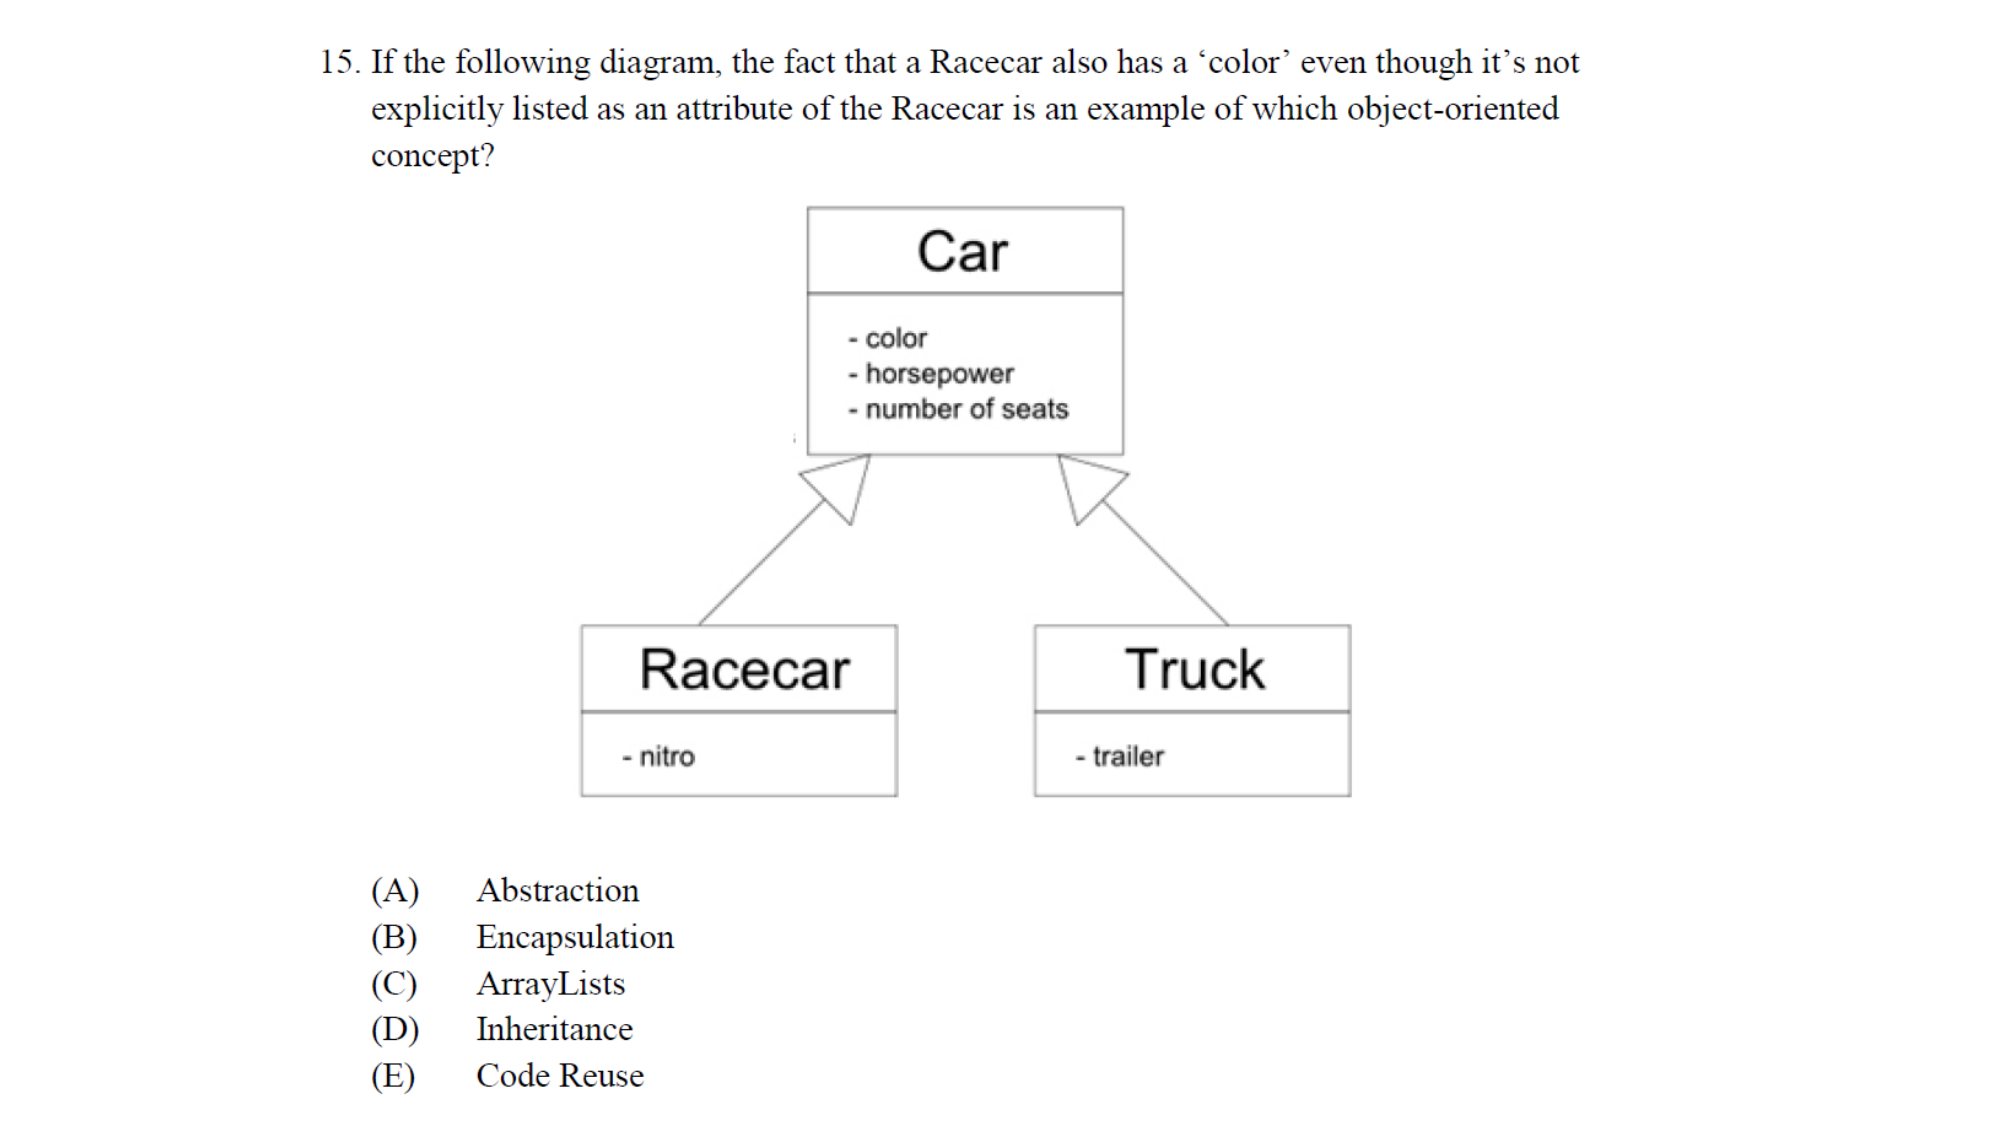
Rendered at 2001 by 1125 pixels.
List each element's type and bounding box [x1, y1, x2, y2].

picture [311, 35, 1611, 1104]
